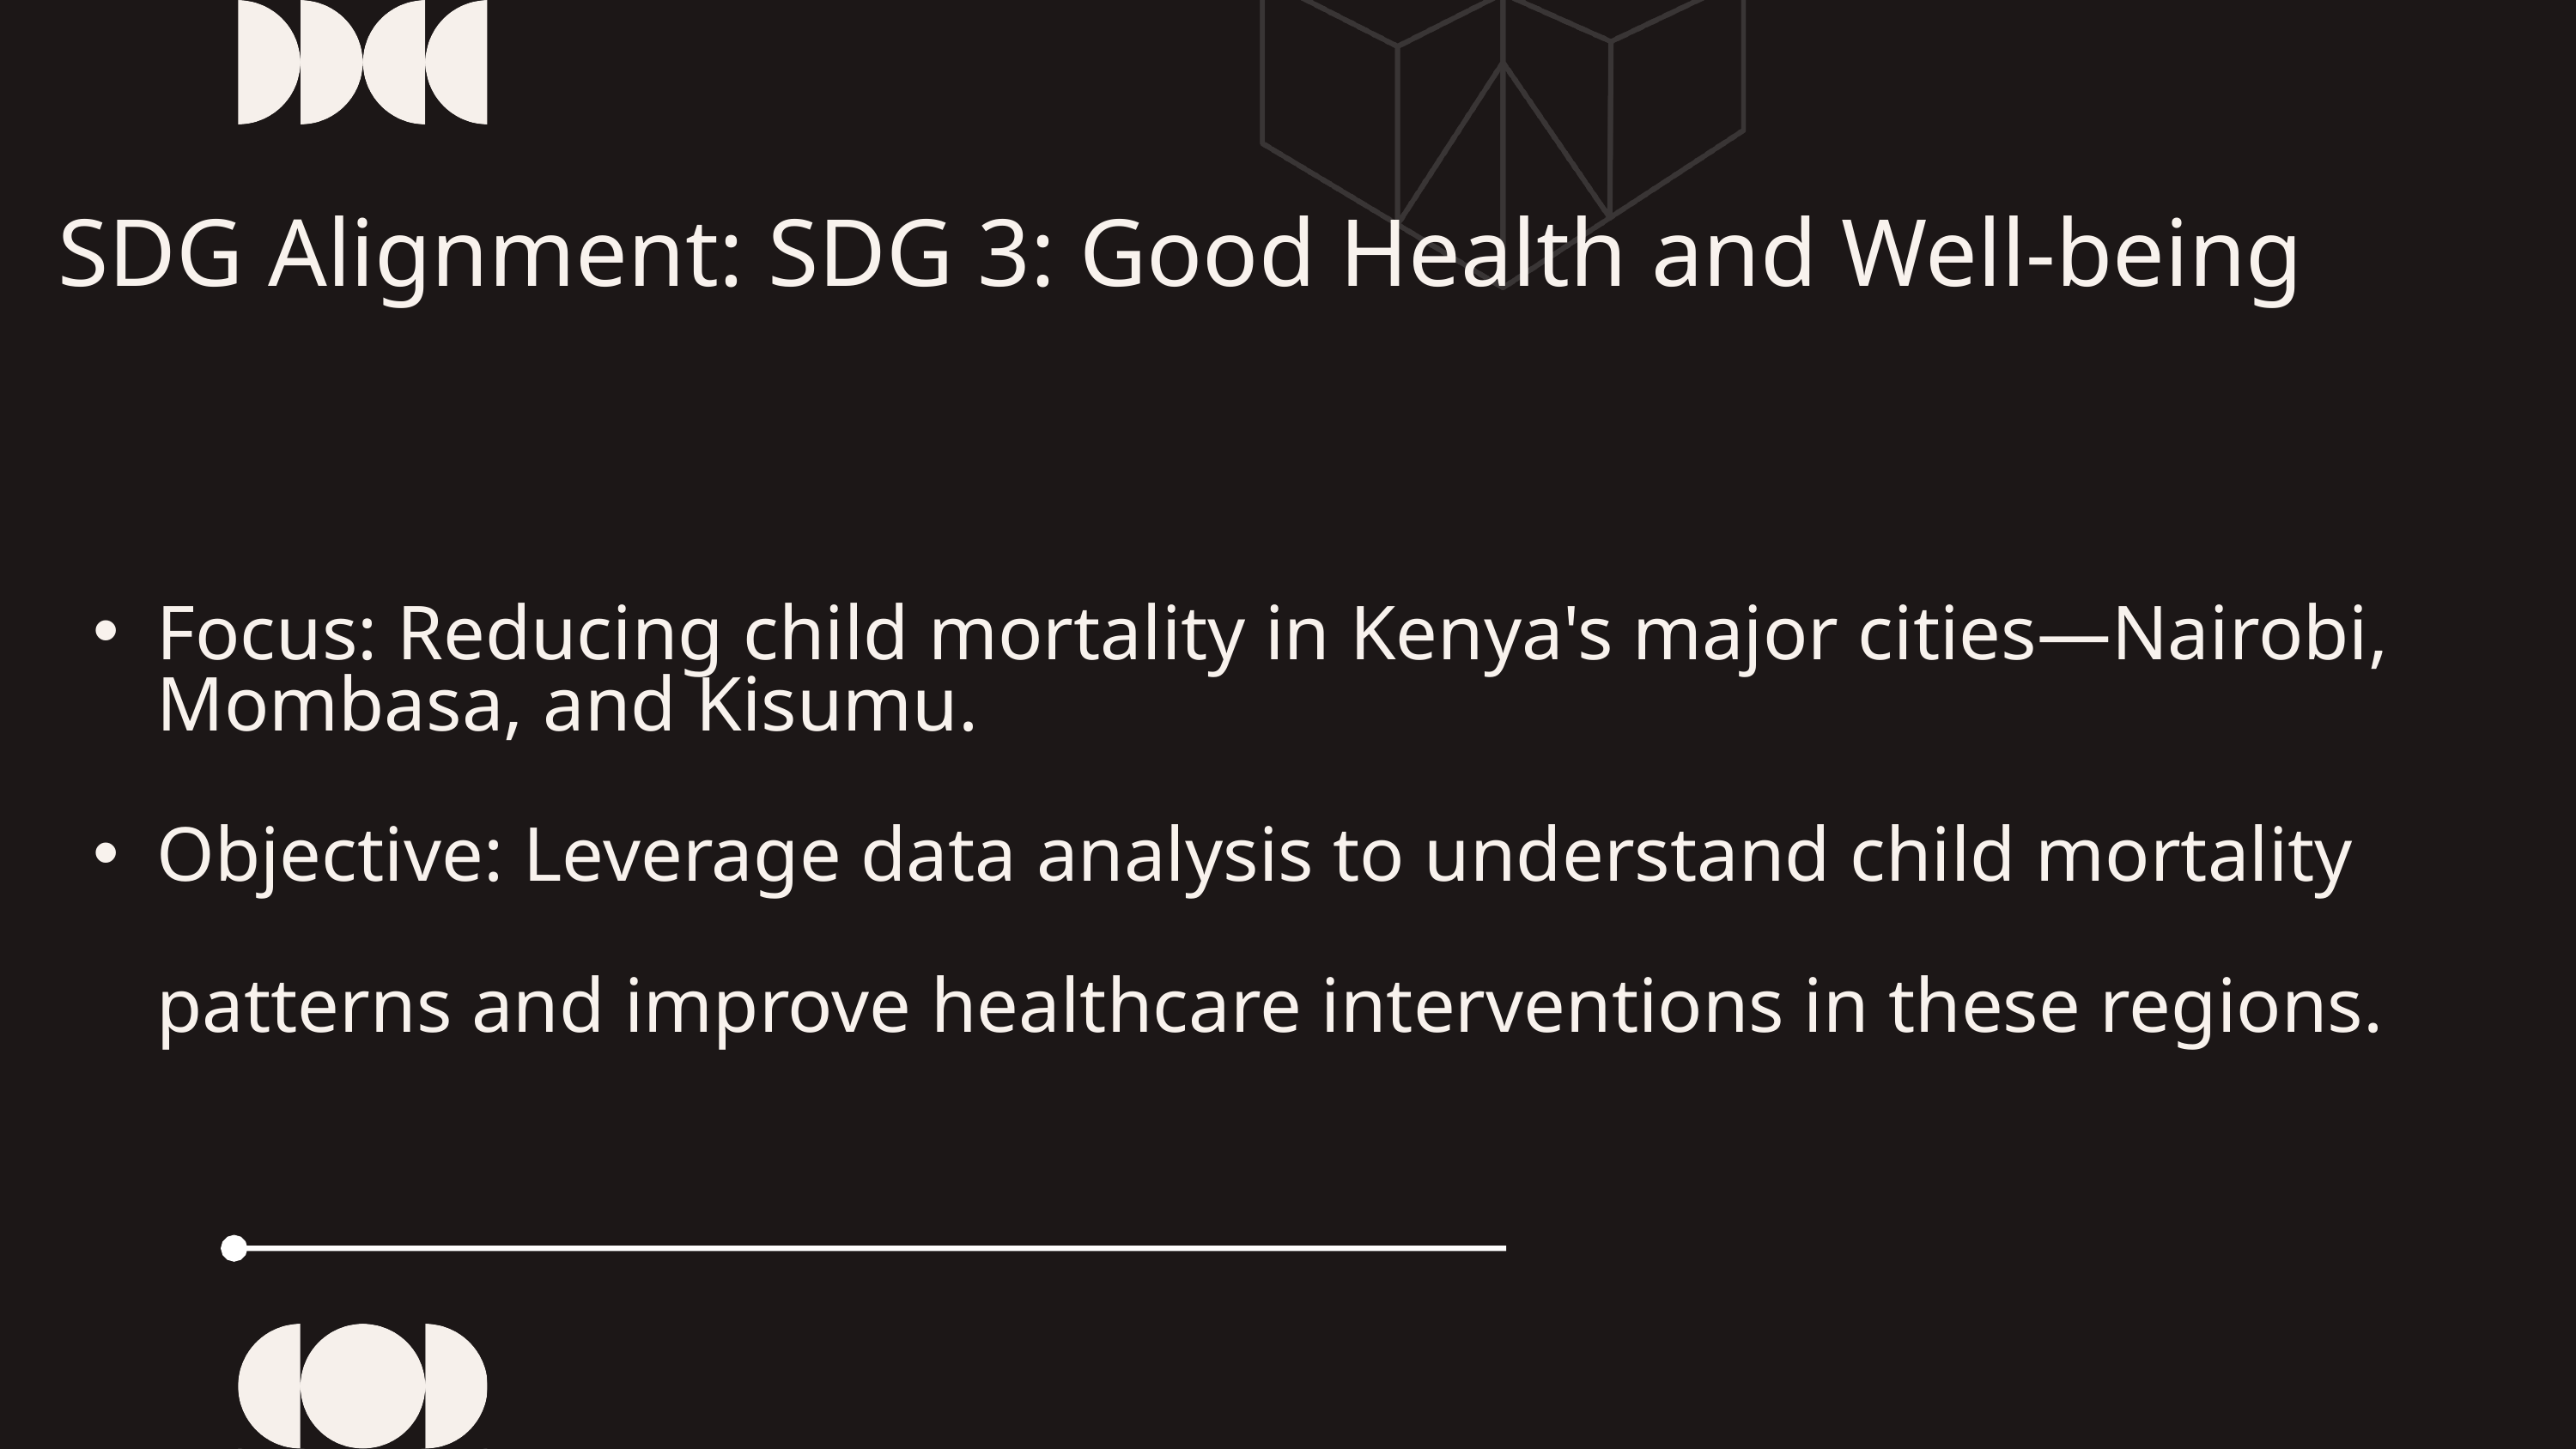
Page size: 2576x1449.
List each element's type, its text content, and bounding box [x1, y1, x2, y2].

text_box [238, 0, 488, 124]
text_box SDG Alignment: SDG 3: Good Health and Well-being [58, 215, 2536, 306]
text_box [1259, 0, 1747, 215]
text_box [225, 1239, 1507, 1258]
text_box [238, 1324, 488, 1449]
text_box Focus: Reducing child mortality in Kenya's major cities—Nairobi, Mombasa, and Kisumu. Objective: Leverage data analysis to understand child mortality patterns and improve healthcare interventions in these regions. [30, 603, 2536, 1119]
